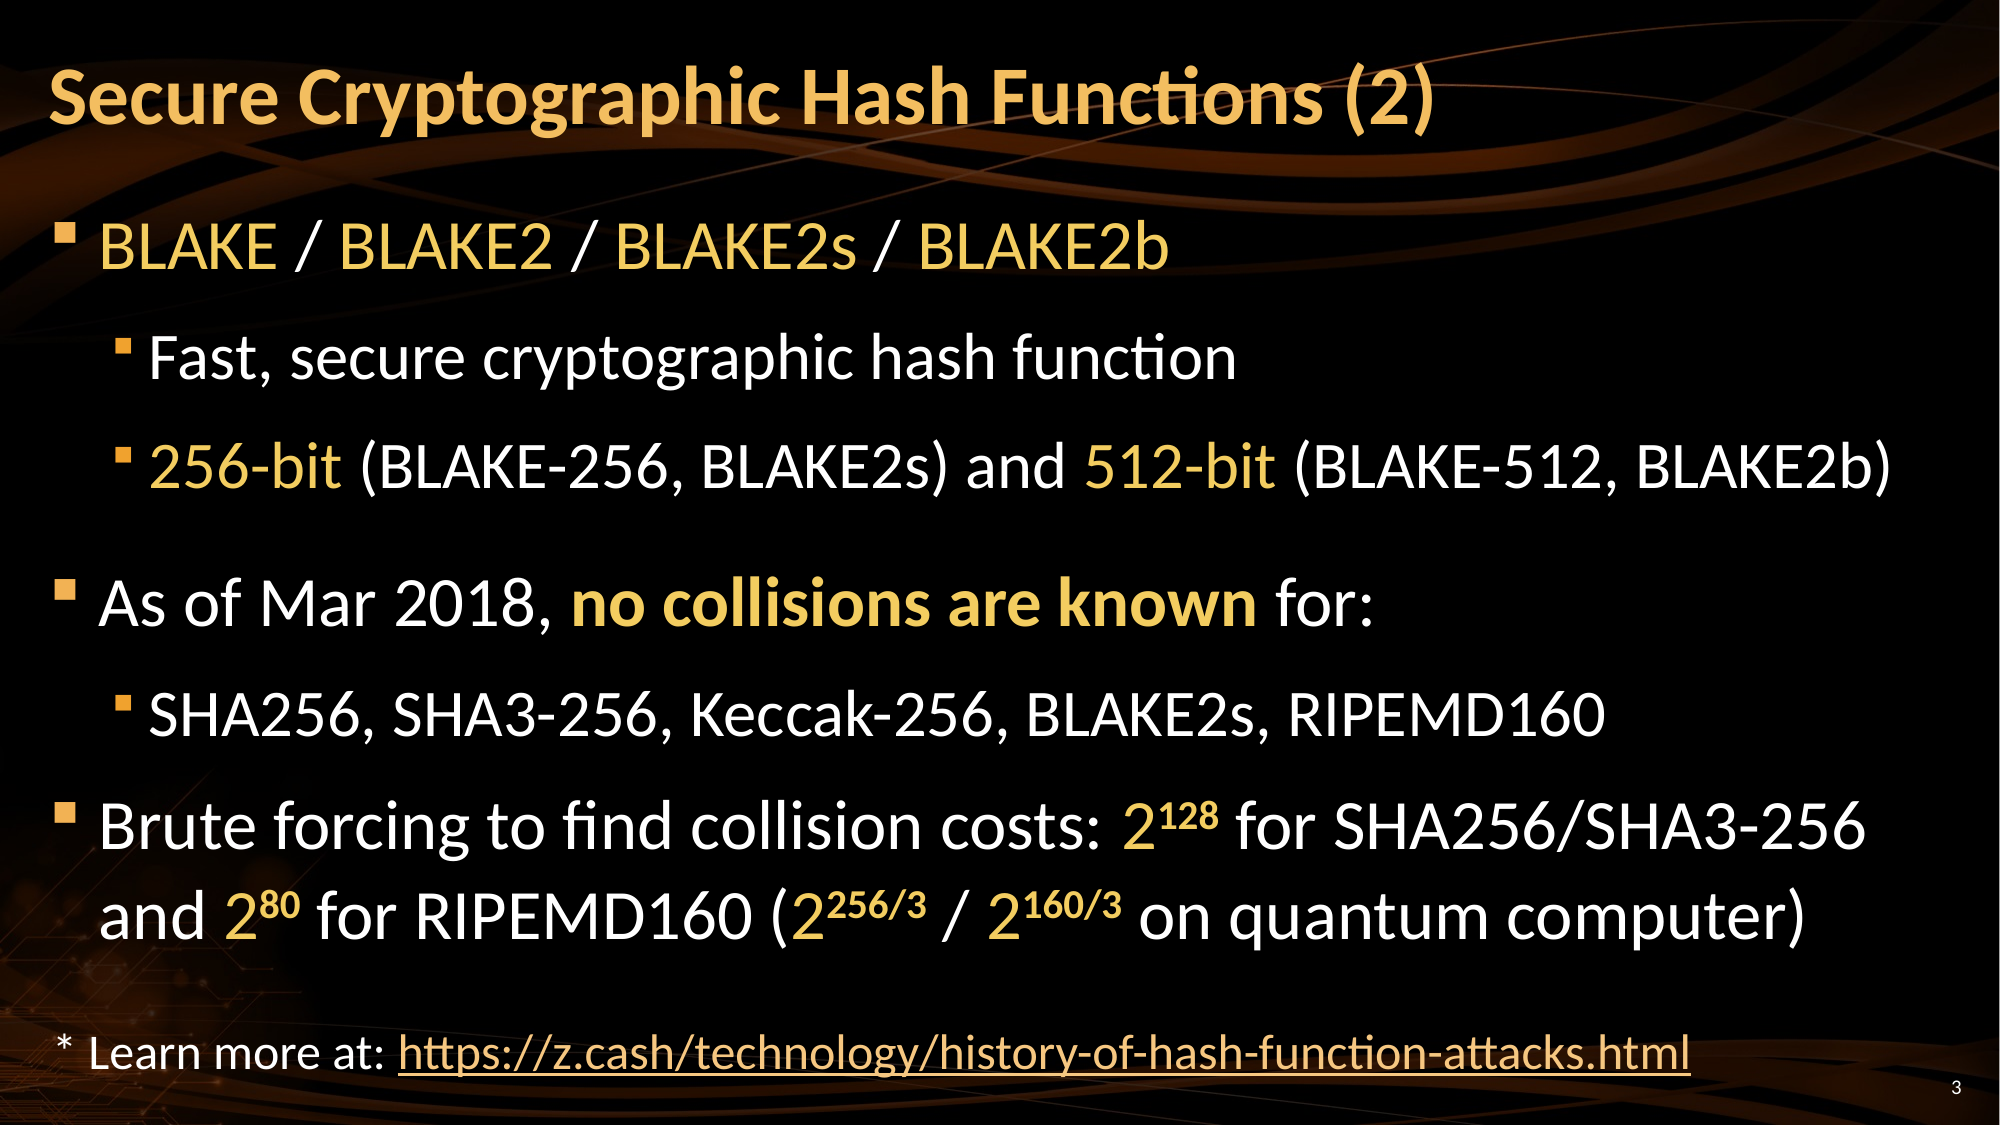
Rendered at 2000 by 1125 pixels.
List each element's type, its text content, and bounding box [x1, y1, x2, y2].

text_box * Learn more at: https://z.cash/technology/history-of-hash-function-attacks.html [37, 1012, 1808, 1088]
title Secure Cryptographic Hash Functions (2) [30, 6, 1602, 189]
picture [0, 0, 2000, 1125]
list BLAKE / BLAKE2 / BLAKE2s / BLAKE2b Fast, secure cryptographic hash function 256-bit (BLAKE-256, BLAKE2s) and 512-bit (BLAKE-512, BLAKE2b) As of Mar 2018, no collisions are known for: SHA256, SHA3-256, Keccak-256, BLAKE2s, RIPEMD160 Brute forcing to find collision costs: 2128 for SHA256/SHA3-256 and 280 for RIPEMD160 (2256/3 / 2160/3 on quantum computer) [31, 188, 1968, 1103]
